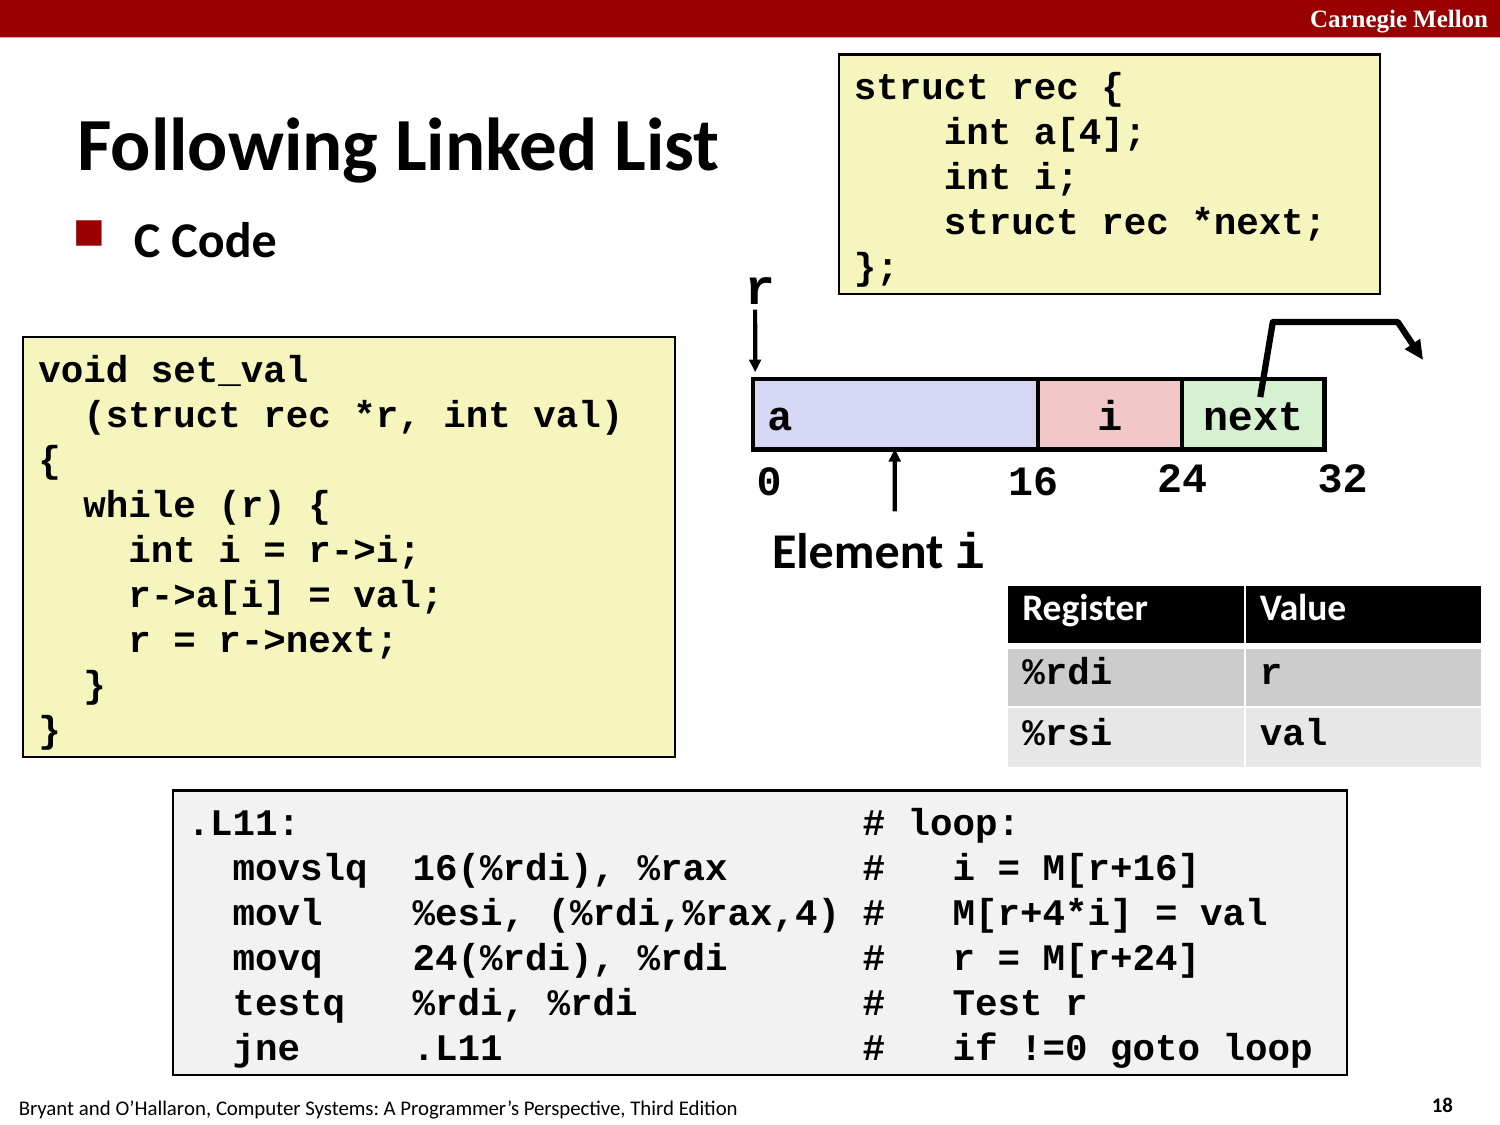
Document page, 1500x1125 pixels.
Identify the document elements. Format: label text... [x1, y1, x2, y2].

table_header Register [1008, 586, 1244, 643]
table_cell val [1246, 708, 1481, 767]
text_box void set_val (struct rec *r, int val) { while (r) { int i = r->i; r->a[i] = val; r = r->next; } } [23, 337, 675, 757]
text_box .L11: # loop: movslq 16(%rdi), %rax # i = M[r+16] movl %esi, (%rdi,%rax,4) # M[r+4*i] = val movq 24(%rdi), %rdi # r = M[r+24] testq %rdi, %rdi # Test r jne .L11 # if !=0 goto loop [172, 790, 1348, 1075]
table_cell %rsi [1008, 708, 1244, 767]
list C Code [62, 199, 563, 317]
title Following Linked List [62, 93, 839, 188]
text_box struct rec { int a[4]; int i; struct rec *next; }; [839, 54, 1380, 245]
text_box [729, 246, 1424, 575]
table_header Value [1246, 586, 1481, 643]
table_cell r [1246, 649, 1481, 706]
table_cell %rdi [1008, 649, 1244, 706]
